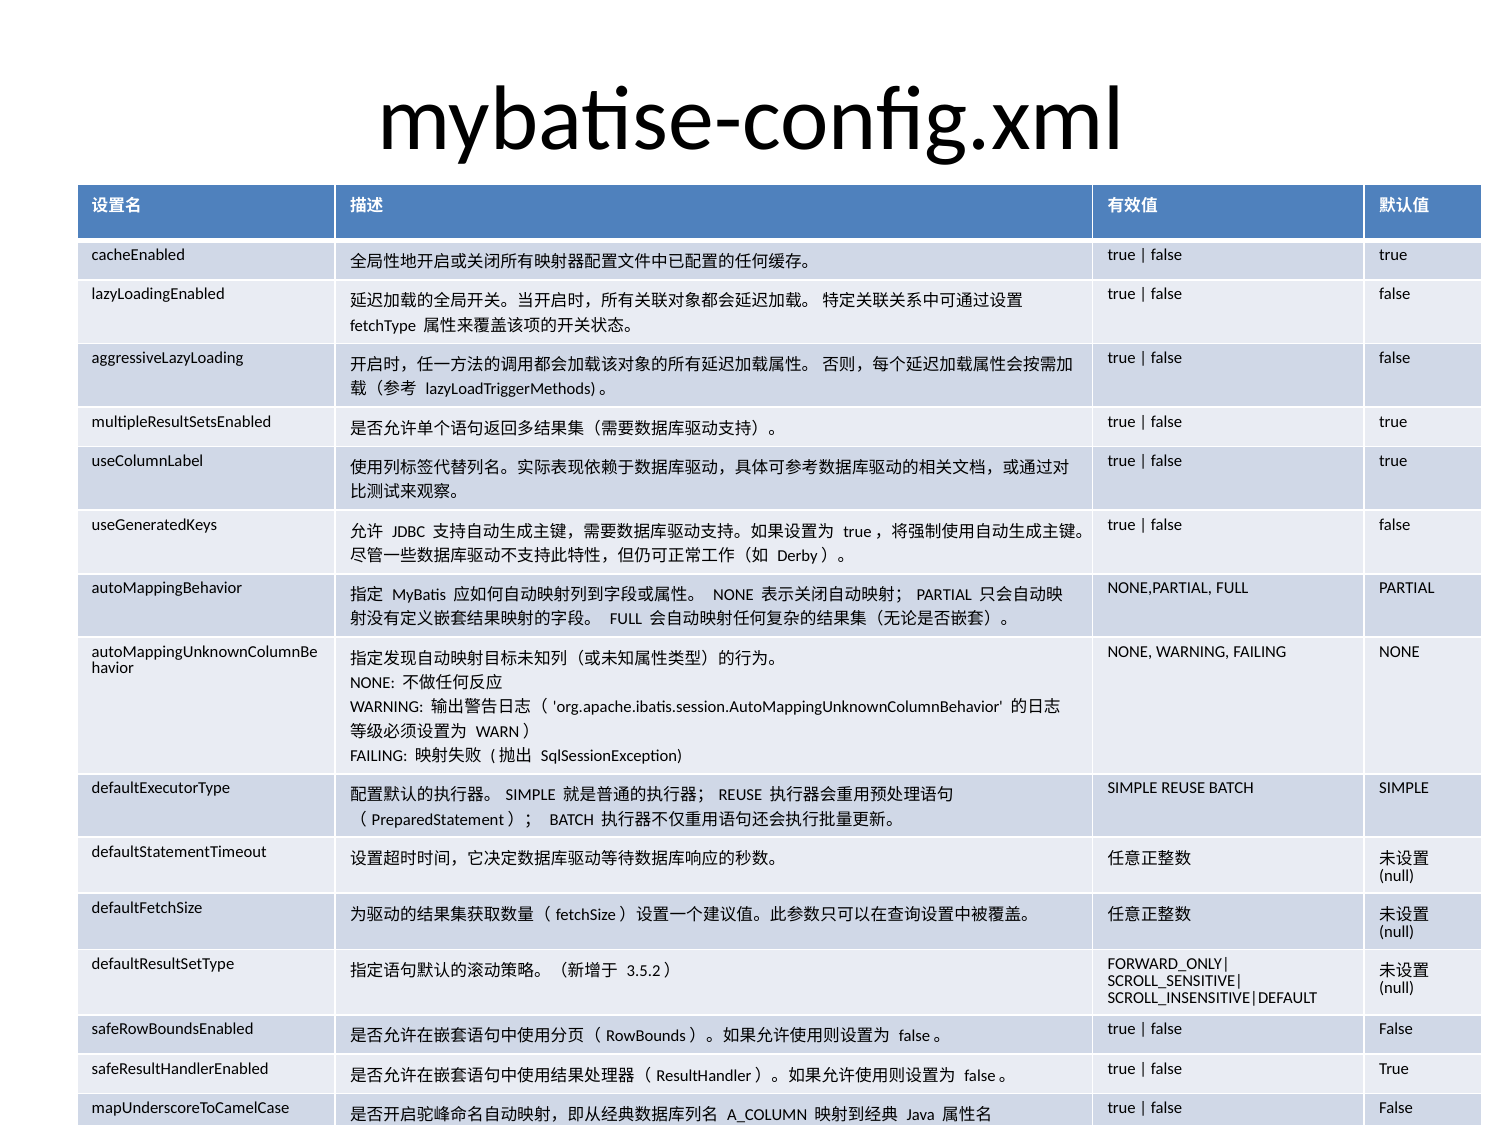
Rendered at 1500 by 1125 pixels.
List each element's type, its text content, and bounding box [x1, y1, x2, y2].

table_cell False [1365, 1094, 1481, 1125]
table_cell safeRowBoundsEnabled [78, 1016, 334, 1053]
table_cell 是否开启驼峰命名自动映射，即从经典数据库列名 A_COLUMN 映射到经典 Java 属性名 aColumn。 [336, 1094, 1092, 1125]
table_cell defaultResultSetType [78, 950, 334, 1014]
table_cell NONE,PARTIAL, FULL [1093, 575, 1363, 636]
table_cell aggressiveLazyLoading [78, 344, 334, 406]
table_header 默认值 [1365, 185, 1481, 238]
table_cell defaultFetchSize [78, 894, 334, 949]
table_cell true [1365, 408, 1481, 446]
table_cell useColumnLabel [78, 447, 334, 509]
table_cell 未设置 (null) [1365, 950, 1481, 1014]
table_cell true | false [1093, 408, 1363, 446]
table_cell true | false [1093, 243, 1363, 279]
table_cell 指定语句默认的滚动策略。（新增于 3.5.2） [336, 950, 1092, 1014]
table_cell NONE [1365, 638, 1481, 773]
table_cell multipleResultSetsEnabled [78, 408, 334, 446]
table_cell true | false [1093, 511, 1363, 573]
table_cell false [1365, 281, 1481, 343]
table_cell defaultStatementTimeout [78, 838, 334, 892]
table_cell autoMappingUnknownColumnBehavior [78, 638, 334, 773]
table_cell true [1365, 447, 1481, 509]
table_cell PARTIAL [1365, 575, 1481, 636]
table_cell True [1365, 1055, 1481, 1093]
table_cell 指定发现自动映射目标未知列（或未知属性类型）的行为。 NONE: 不做任何反应 WARNING: 输出警告日志（'org.apache.ibatis.session.AutoMappingUnknownColumnBehavior' 的日志等级必须设置为 WARN） FAILING: 映射失败 (抛出 SqlSessionException) [336, 638, 1092, 773]
table_cell autoMappingBehavior [78, 575, 334, 636]
table_cell NONE, WARNING, FAILING [1093, 638, 1363, 773]
table_cell SIMPLE [1365, 775, 1481, 836]
title mybatise-config.xml [76, 19, 1427, 184]
table_cell 延迟加载的全局开关。当开启时，所有关联对象都会延迟加载。 特定关联关系中可通过设置 fetchType 属性来覆盖该项的开关状态。 [336, 281, 1092, 343]
table_cell 为驱动的结果集获取数量（fetchSize）设置一个建议值。此参数只可以在查询设置中被覆盖。 [336, 894, 1092, 949]
table_cell true | false [1093, 281, 1363, 343]
table_cell false [1365, 344, 1481, 406]
table_cell true | false [1093, 447, 1363, 509]
table_cell 是否允许在嵌套语句中使用结果处理器（ResultHandler）。如果允许使用则设置为 false。 [336, 1055, 1092, 1093]
table_cell 未设置 (null) [1365, 894, 1481, 949]
table_cell 是否允许在嵌套语句中使用分页（RowBounds）。如果允许使用则设置为 false。 [336, 1016, 1092, 1053]
table_cell defaultExecutorType [78, 775, 334, 836]
table_cell 任意正整数 [1093, 894, 1363, 949]
table_cell 配置默认的执行器。SIMPLE 就是普通的执行器；REUSE 执行器会重用预处理语句（PreparedStatement）； BATCH 执行器不仅重用语句还会执行批量更新。 [336, 775, 1092, 836]
table_cell 是否允许单个语句返回多结果集（需要数据库驱动支持）。 [336, 408, 1092, 446]
table_cell SIMPLE REUSE BATCH [1093, 775, 1363, 836]
table_cell cacheEnabled [78, 243, 334, 279]
table_cell true | false [1093, 1055, 1363, 1093]
table_cell 任意正整数 [1093, 838, 1363, 892]
table_cell 使用列标签代替列名。实际表现依赖于数据库驱动，具体可参考数据库驱动的相关文档，或通过对比测试来观察。 [336, 447, 1092, 509]
table_cell 全局性地开启或关闭所有映射器配置文件中已配置的任何缓存。 [336, 243, 1092, 279]
table_cell 允许 JDBC 支持自动生成主键，需要数据库驱动支持。如果设置为 true，将强制使用自动生成主键。尽管一些数据库驱动不支持此特性，但仍可正常工作（如 Derby）。 [336, 511, 1092, 573]
table_cell true | false [1093, 344, 1363, 406]
table_header 设置名 [78, 185, 334, 238]
table_cell 开启时，任一方法的调用都会加载该对象的所有延迟加载属性。 否则，每个延迟加载属性会按需加载（参考 lazyLoadTriggerMethods)。 [336, 344, 1092, 406]
table_cell true [1365, 243, 1481, 279]
table_cell FORWARD_ONLY|SCROLL_SENSITIVE|SCROLL_INSENSITIVE|DEFAULT [1093, 950, 1363, 1014]
table_cell mapUnderscoreToCamelCase [78, 1094, 334, 1125]
table_cell true | false [1093, 1016, 1363, 1053]
table_header 有效值 [1093, 185, 1363, 238]
table_cell true | false [1093, 1094, 1363, 1125]
table_cell 未设置 (null) [1365, 838, 1481, 892]
table_cell 指定 MyBatis 应如何自动映射列到字段或属性。 NONE 表示关闭自动映射；PARTIAL 只会自动映射没有定义嵌套结果映射的字段。 FULL 会自动映射任何复杂的结果集（无论是否嵌套）。 [336, 575, 1092, 636]
table_cell lazyLoadingEnabled [78, 281, 334, 343]
table_cell 设置超时时间，它决定数据库驱动等待数据库响应的秒数。 [336, 838, 1092, 892]
table_cell useGeneratedKeys [78, 511, 334, 573]
table_cell false [1365, 511, 1481, 573]
table_cell safeResultHandlerEnabled [78, 1055, 334, 1093]
table_header 描述 [336, 185, 1092, 238]
table_cell False [1365, 1016, 1481, 1053]
